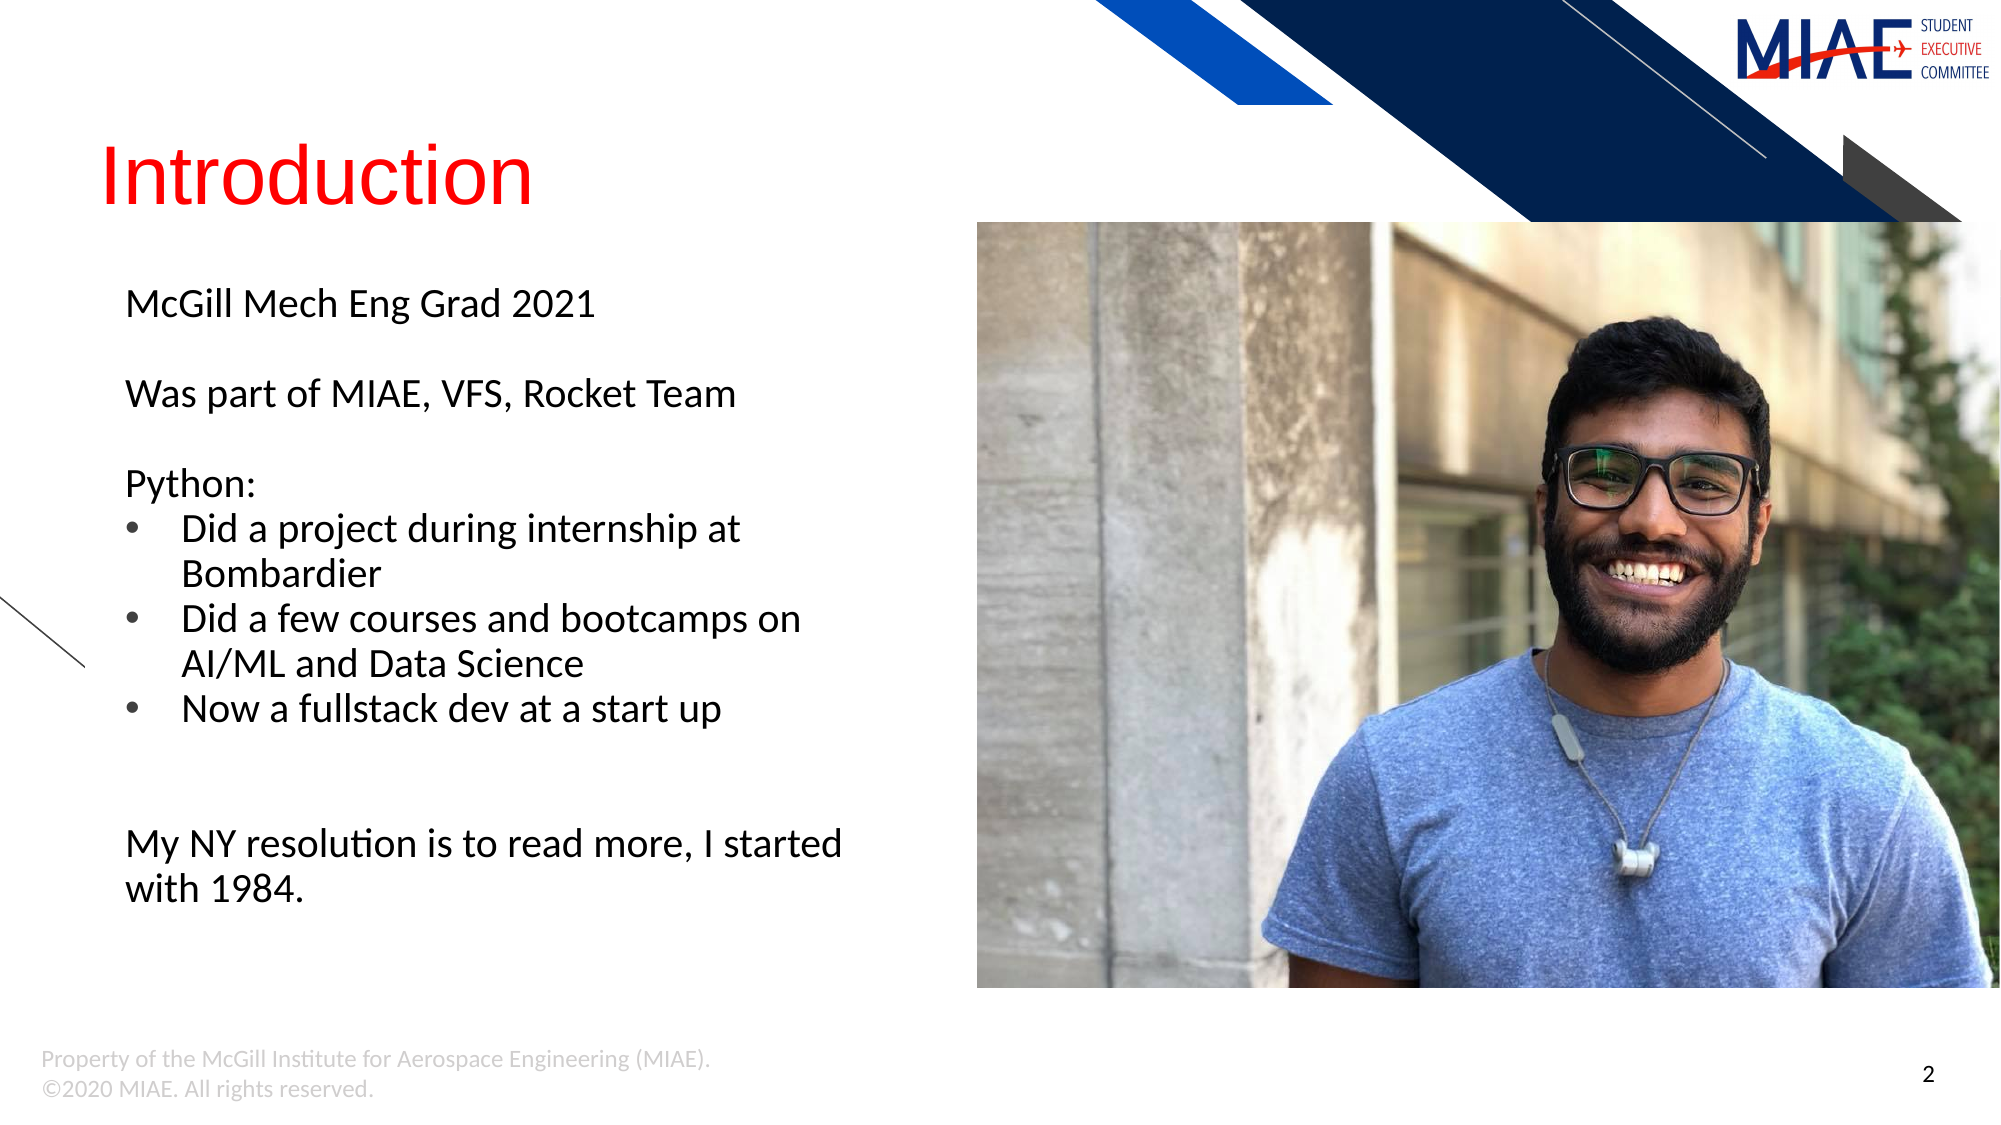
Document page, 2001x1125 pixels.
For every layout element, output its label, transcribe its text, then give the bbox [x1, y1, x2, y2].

picture [1730, 14, 1995, 90]
title Introduction [85, 34, 1453, 223]
picture [977, 222, 2000, 988]
list McGill Mech Eng Grad 2021 Was part of MIAE, VFS, Rocket Team Python: Did a project during internship at Bombardier Did a few courses and bootcamps on AI/ML and Data Science Now a fullstack dev at a start up My NY resolution is to read more, I started with 1984. [85, 274, 915, 1014]
slide_number 2 [1828, 1042, 1950, 1103]
